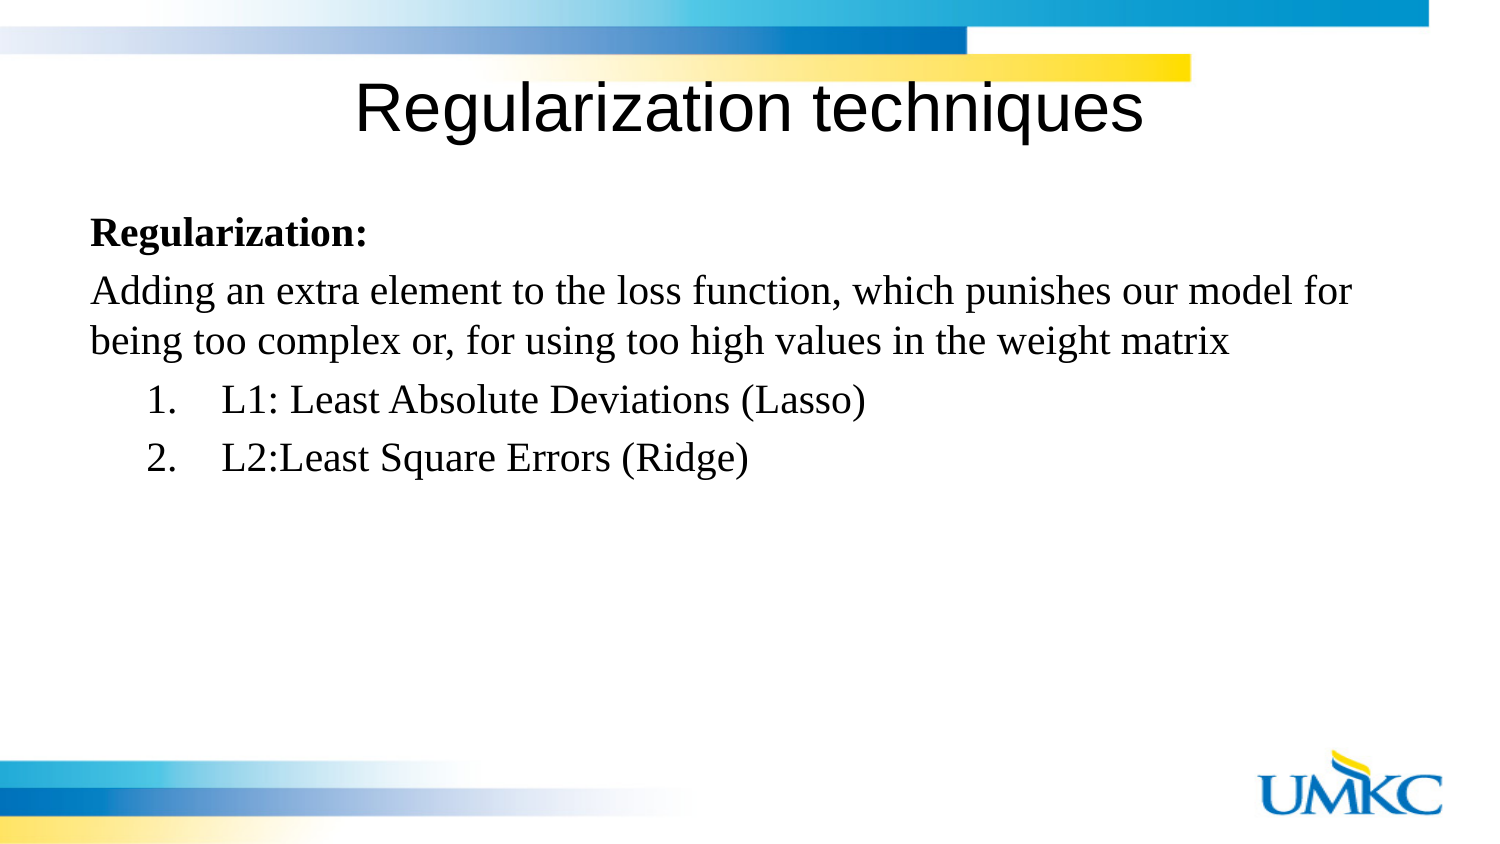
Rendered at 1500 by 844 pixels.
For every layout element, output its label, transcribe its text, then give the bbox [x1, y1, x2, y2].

list Regularization: Adding an extra element to the loss function, which punishes our model for being too complex or, for using too high values in the weight matrix L1: Least Absolute Deviations (Lasso) L2:Least Square Errors (Ridge) [75, 196, 1425, 754]
title Regularization techniques [75, 33, 1425, 175]
picture [0, 0, 1500, 844]
